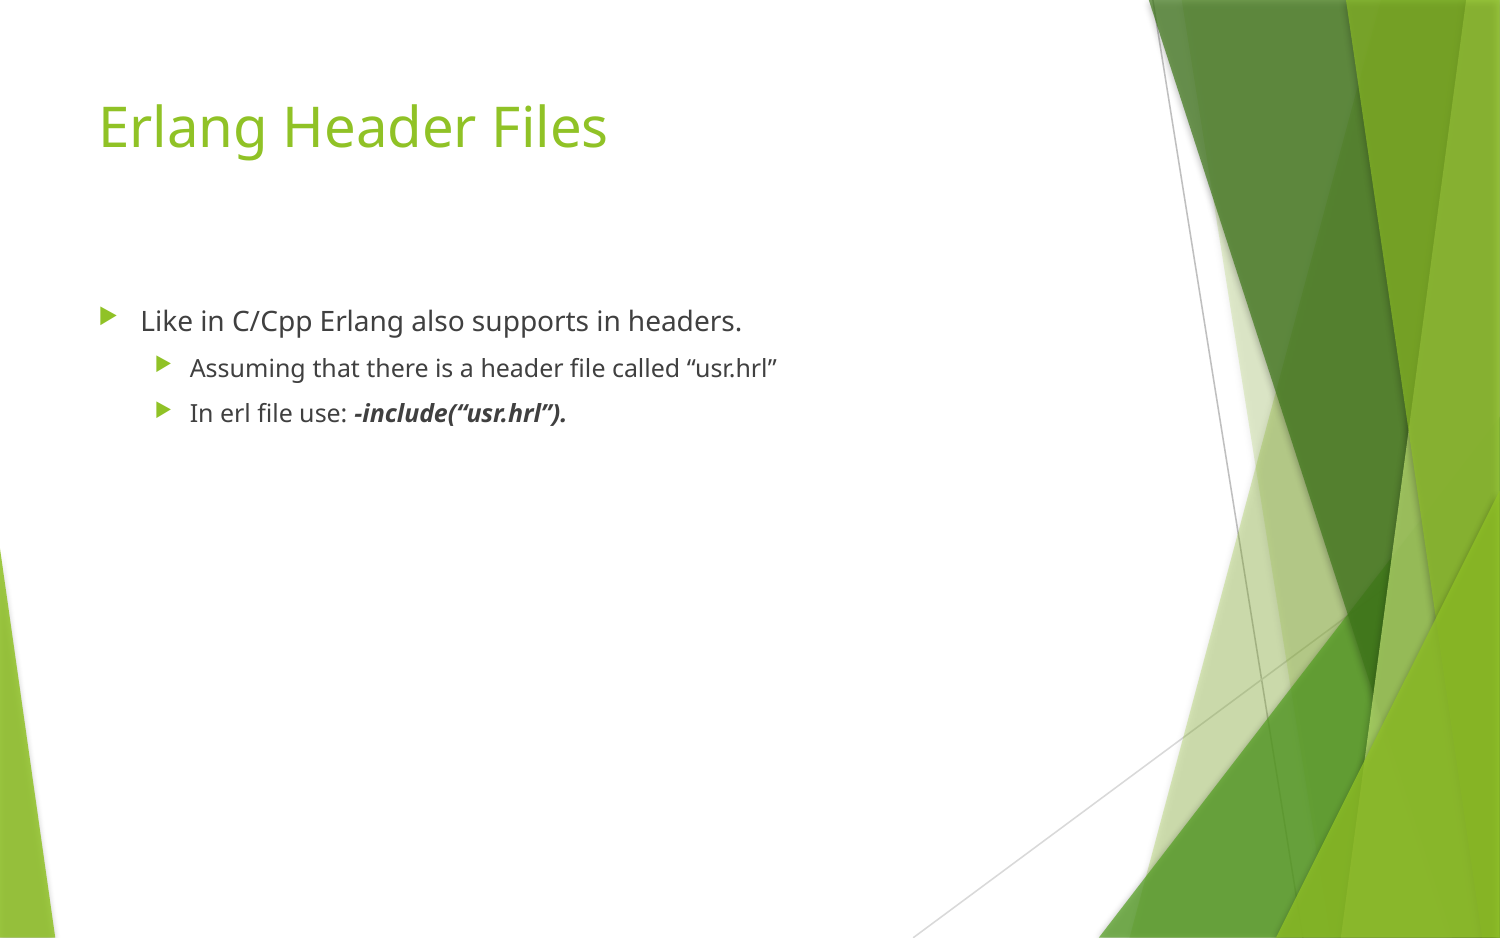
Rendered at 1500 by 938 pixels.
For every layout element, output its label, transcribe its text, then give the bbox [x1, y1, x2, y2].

title Erlang Header Files [83, 83, 1141, 264]
list Like in C/Cpp Erlang also supports in headers. Assuming that there is a header file called “usr.hrl” In erl file use: -include(“usr.hrl”). [83, 295, 1141, 826]
